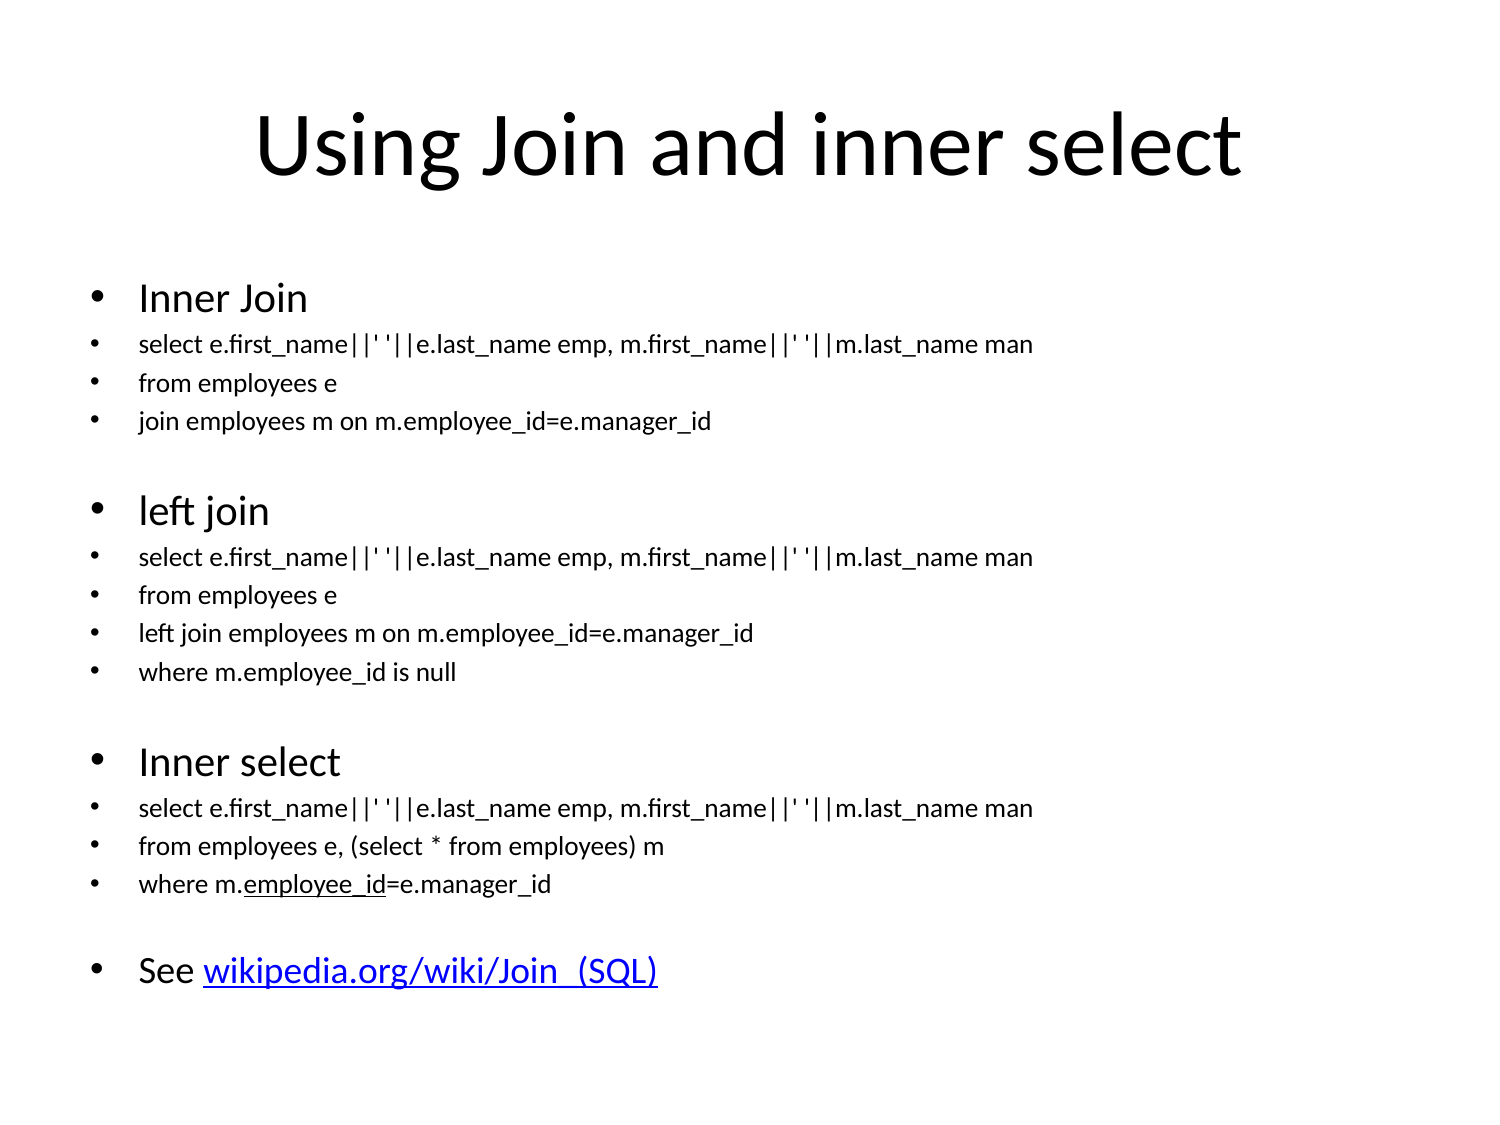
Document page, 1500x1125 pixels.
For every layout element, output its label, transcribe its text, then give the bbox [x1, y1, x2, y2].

list Inner Join select e.first_name||' '||e.last_name emp, m.first_name||' '||m.last_name man from employees e join employees m on m.employee_id=e.manager_id left join select e.first_name||' '||e.last_name emp, m.first_name||' '||m.last_name man from employees e left join employees m on m.employee_id=e.manager_id where m.employee_id is null Inner select select e.first_name||' '||e.last_name emp, m.first_name||' '||m.last_name man from employees e, (select * from employees) m where m.employee_id=e.manager_id See wikipedia.org/wiki/Join_(SQL) [75, 262, 1425, 1005]
title Using Join and inner select [75, 45, 1425, 233]
